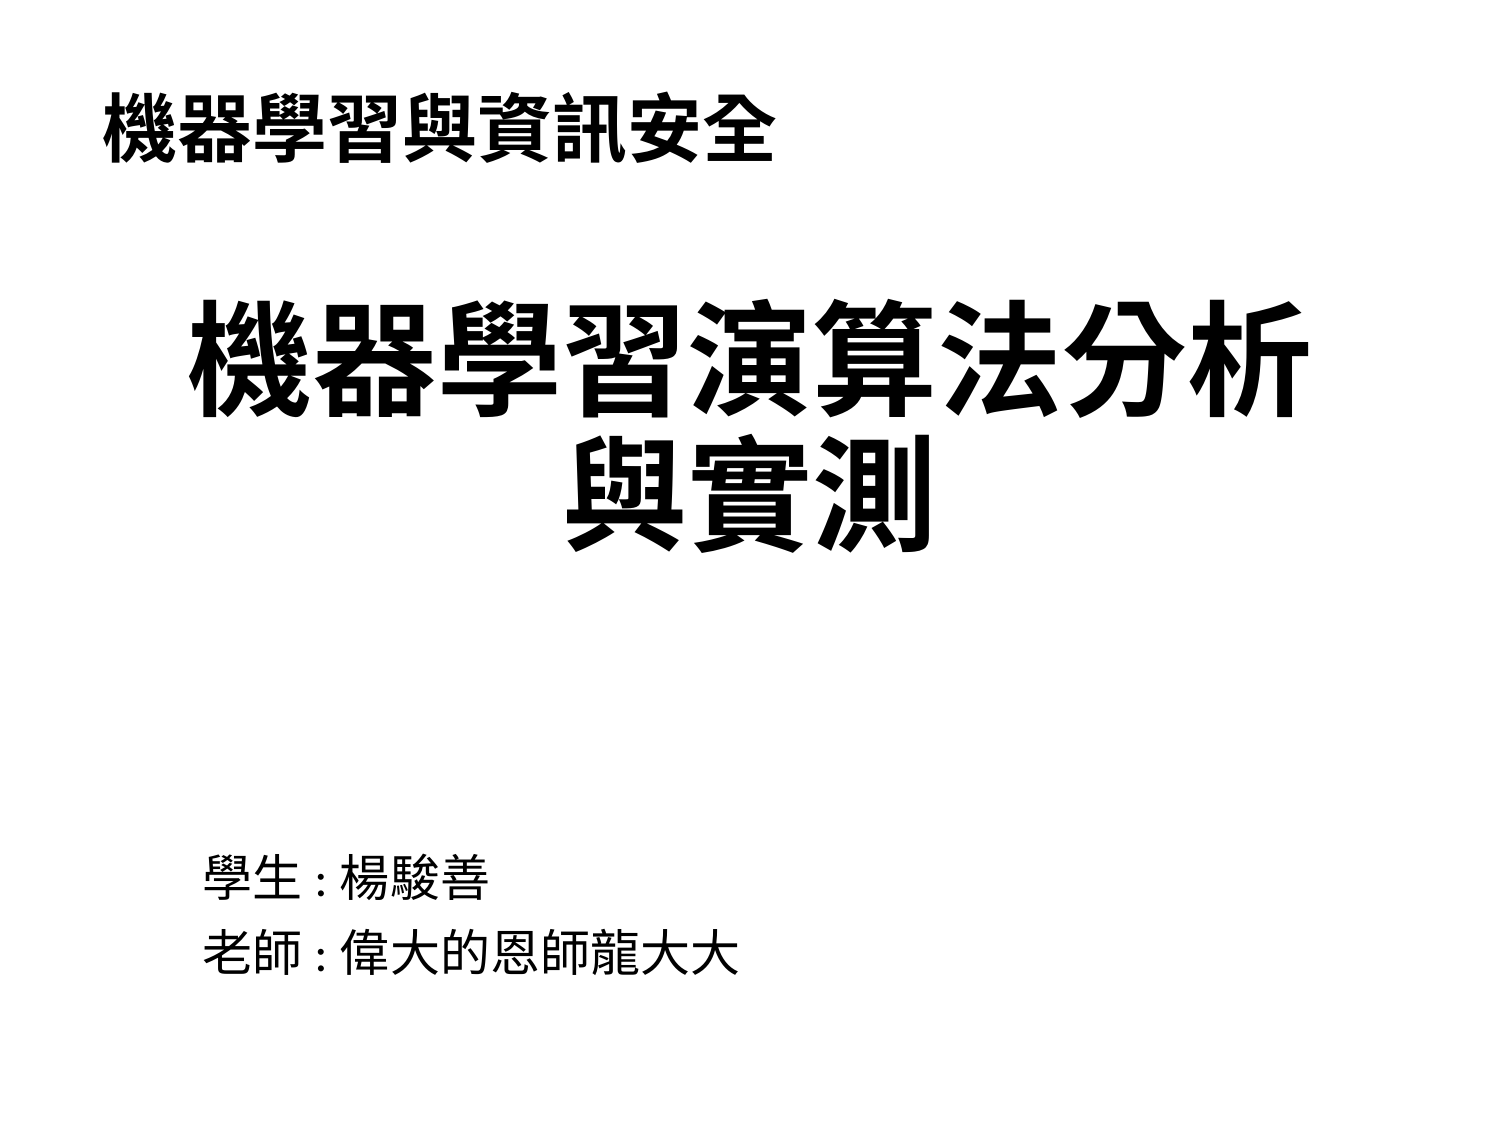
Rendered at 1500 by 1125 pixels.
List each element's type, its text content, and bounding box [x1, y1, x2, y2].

title 機器學習演算法分析與實測 [112, 184, 1388, 576]
subtitle 學生:楊駿善 老師:偉大的恩師龍大大 [187, 845, 1313, 1019]
text_box 機器學習與資訊安全 [87, 73, 793, 179]
